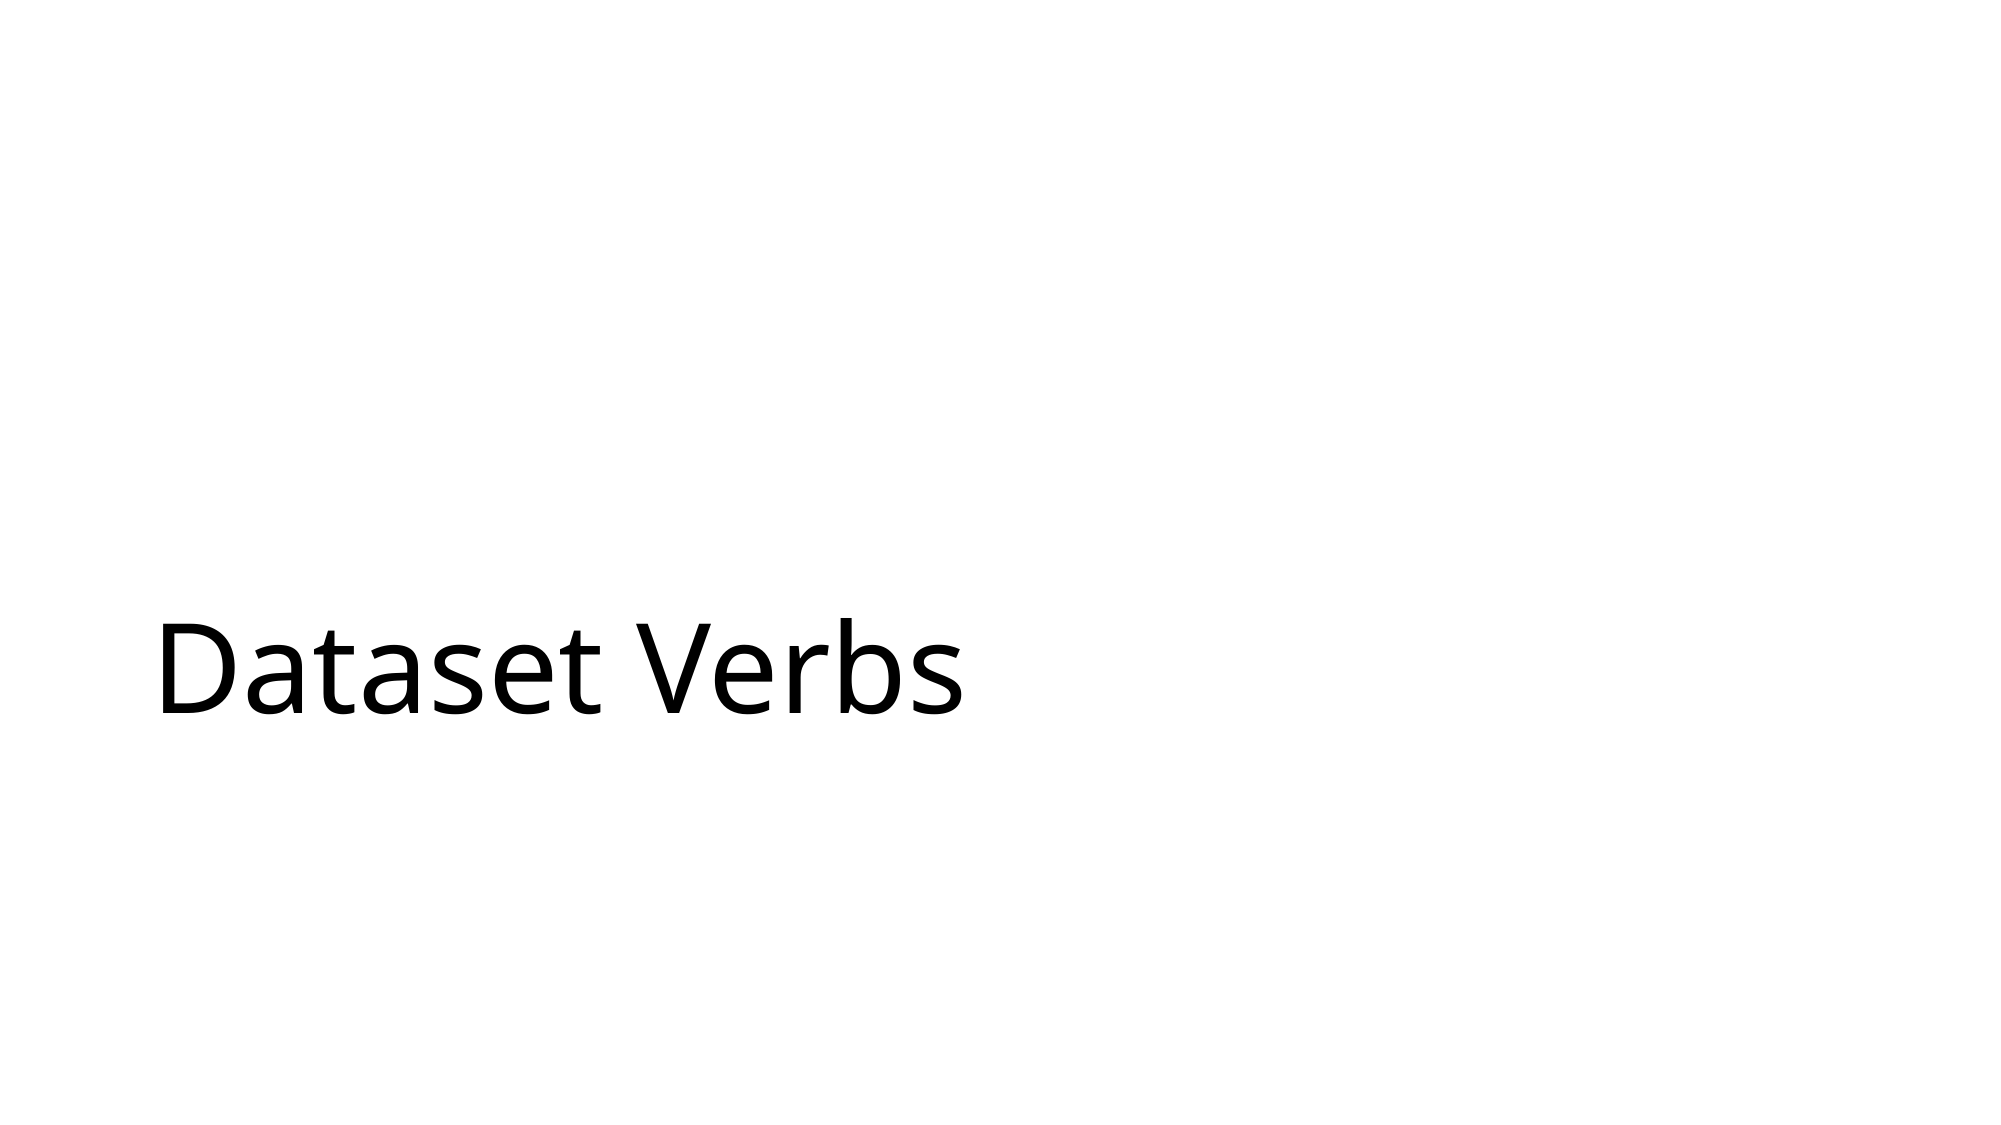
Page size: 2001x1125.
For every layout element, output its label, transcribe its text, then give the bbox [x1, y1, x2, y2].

title Dataset Verbs [136, 280, 1862, 749]
